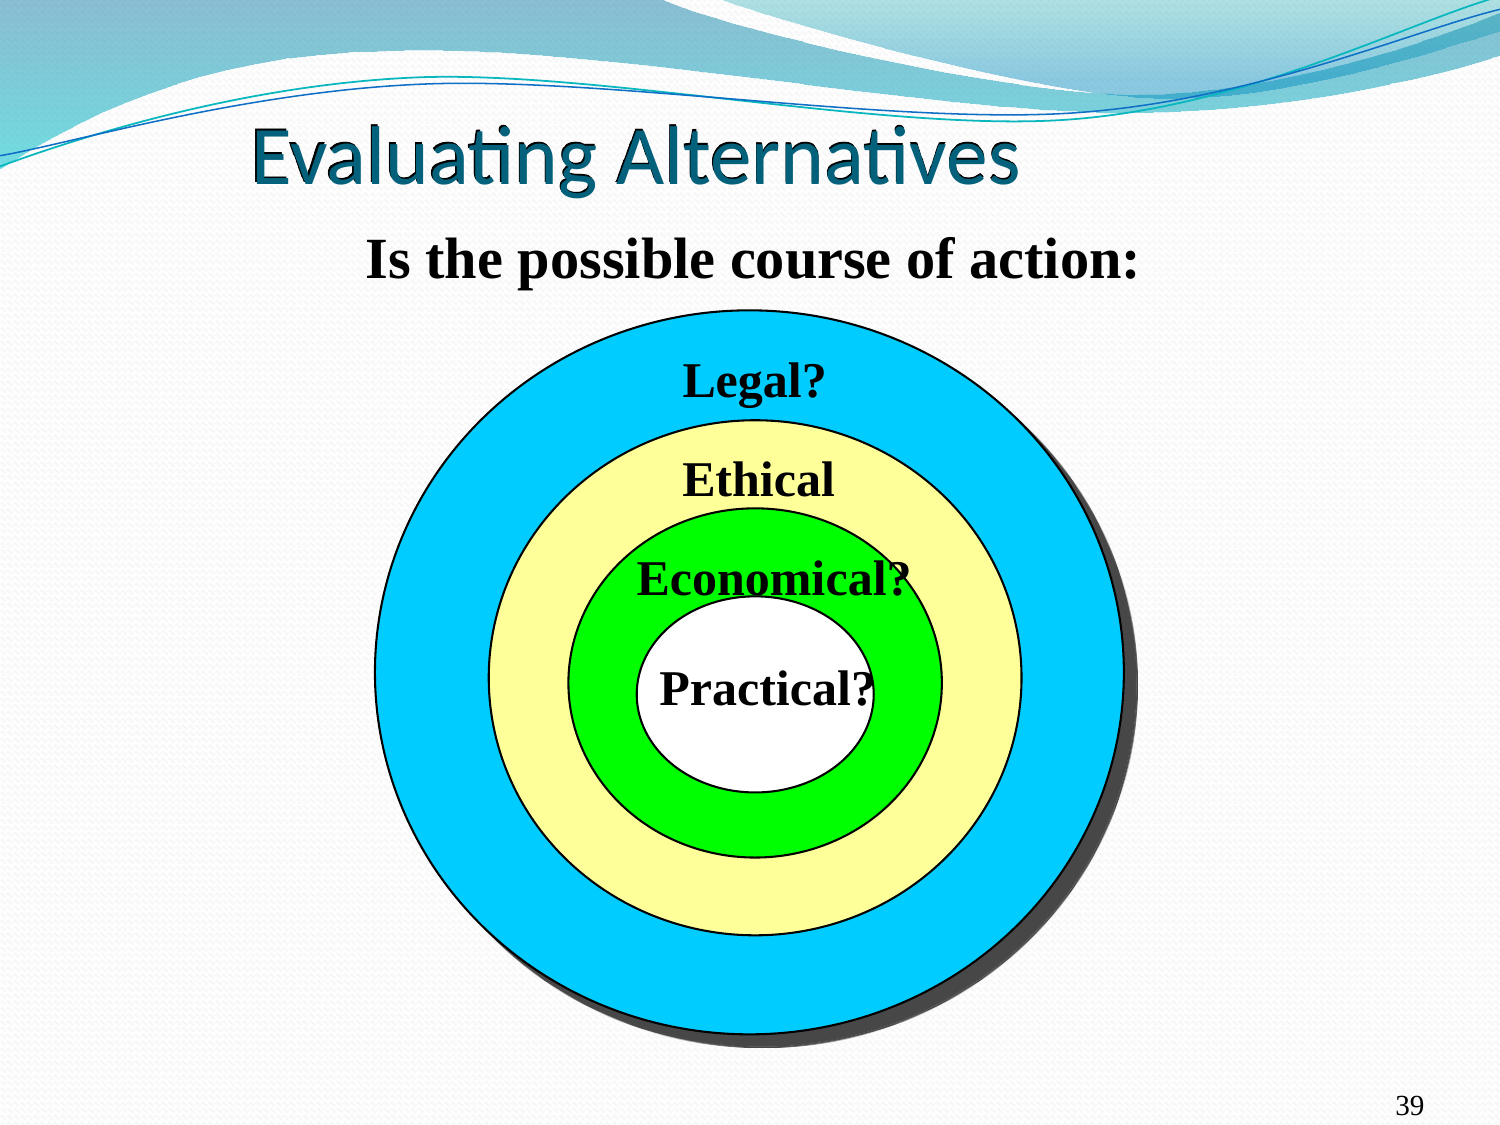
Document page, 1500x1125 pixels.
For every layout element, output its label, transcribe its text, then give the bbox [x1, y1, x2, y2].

text_box [488, 420, 1022, 936]
text_box [568, 561, 942, 858]
text_box [374, 310, 1124, 1035]
text_box [651, 514, 860, 538]
title Evaluating Alternatives [236, 71, 1284, 209]
text_box Economical? [621, 538, 927, 613]
slide_number 39 [1299, 1061, 1425, 1122]
text_box Practical? [644, 648, 892, 723]
text_box Ethical [667, 439, 851, 514]
text_box [636, 660, 869, 793]
text_box Is the possible course of action: [350, 213, 1157, 298]
text_box [650, 613, 860, 648]
text_box Legal? [667, 340, 842, 415]
